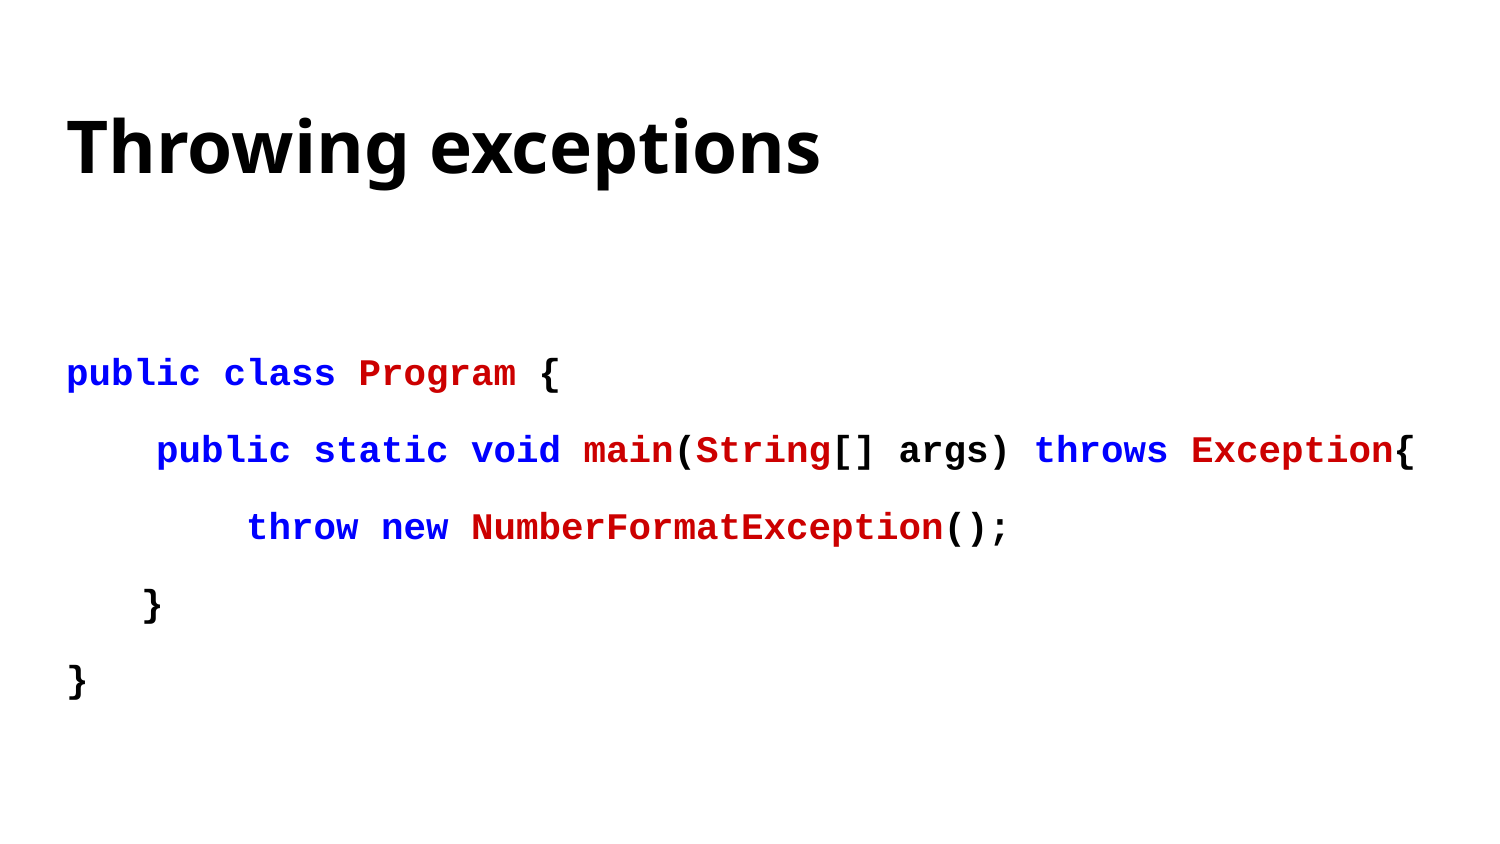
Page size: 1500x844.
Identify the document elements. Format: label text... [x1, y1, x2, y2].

list public class Program { public static void main(String[] args) throws Exception{ throw new NumberFormatException(); } } [51, 326, 1449, 844]
title Throwing exceptions [51, 72, 1449, 167]
